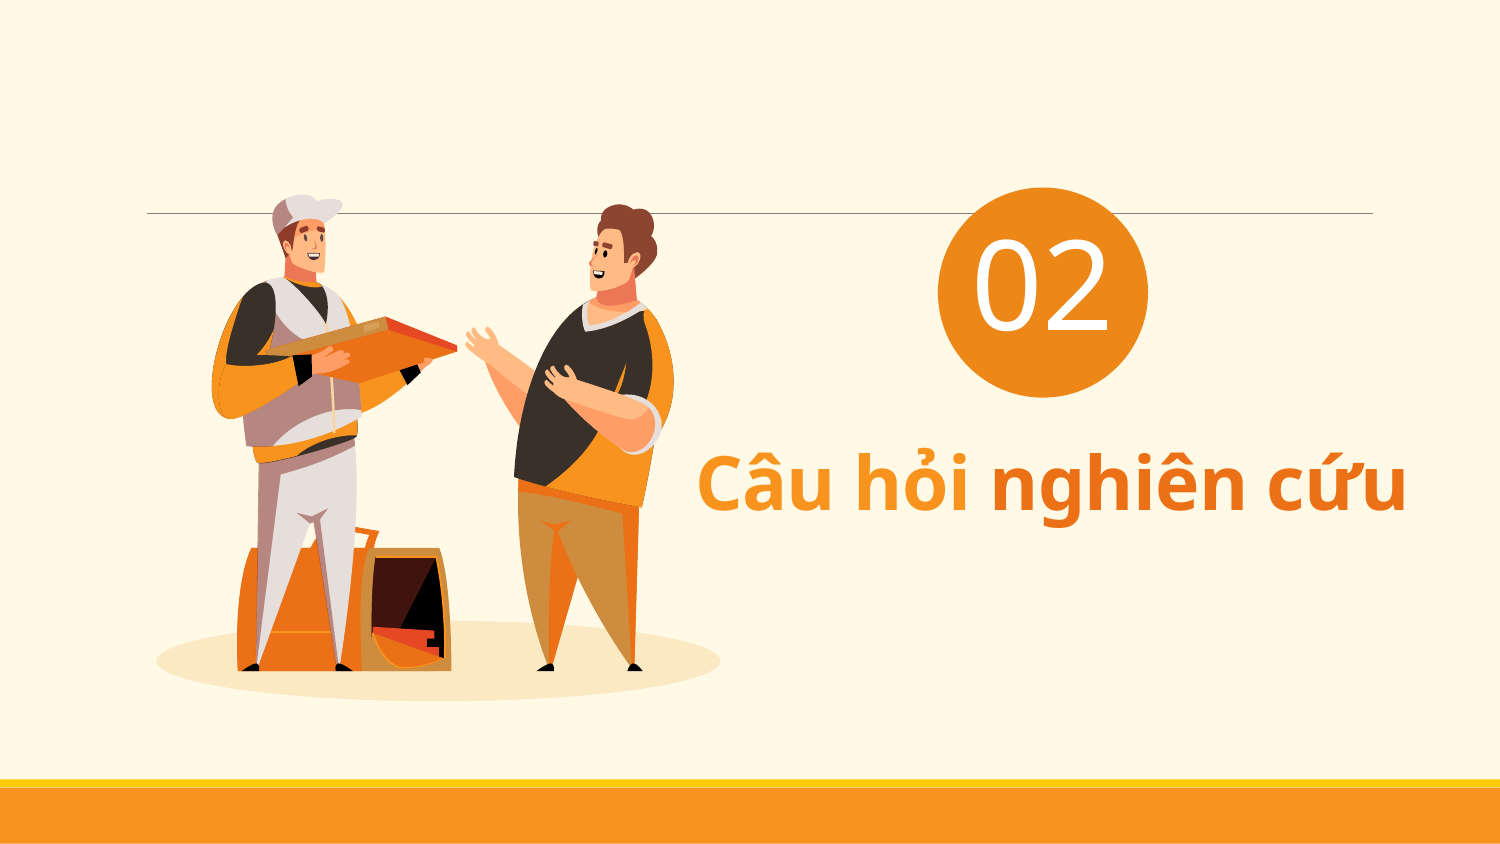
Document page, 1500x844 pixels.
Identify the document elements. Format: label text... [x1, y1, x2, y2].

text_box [191, 193, 683, 672]
text_box [959, 356, 1127, 398]
title Câu hỏi nghiên cứu [692, 439, 1469, 537]
title 02 [926, 229, 1160, 356]
text_box [156, 642, 721, 702]
text_box [959, 187, 1127, 229]
